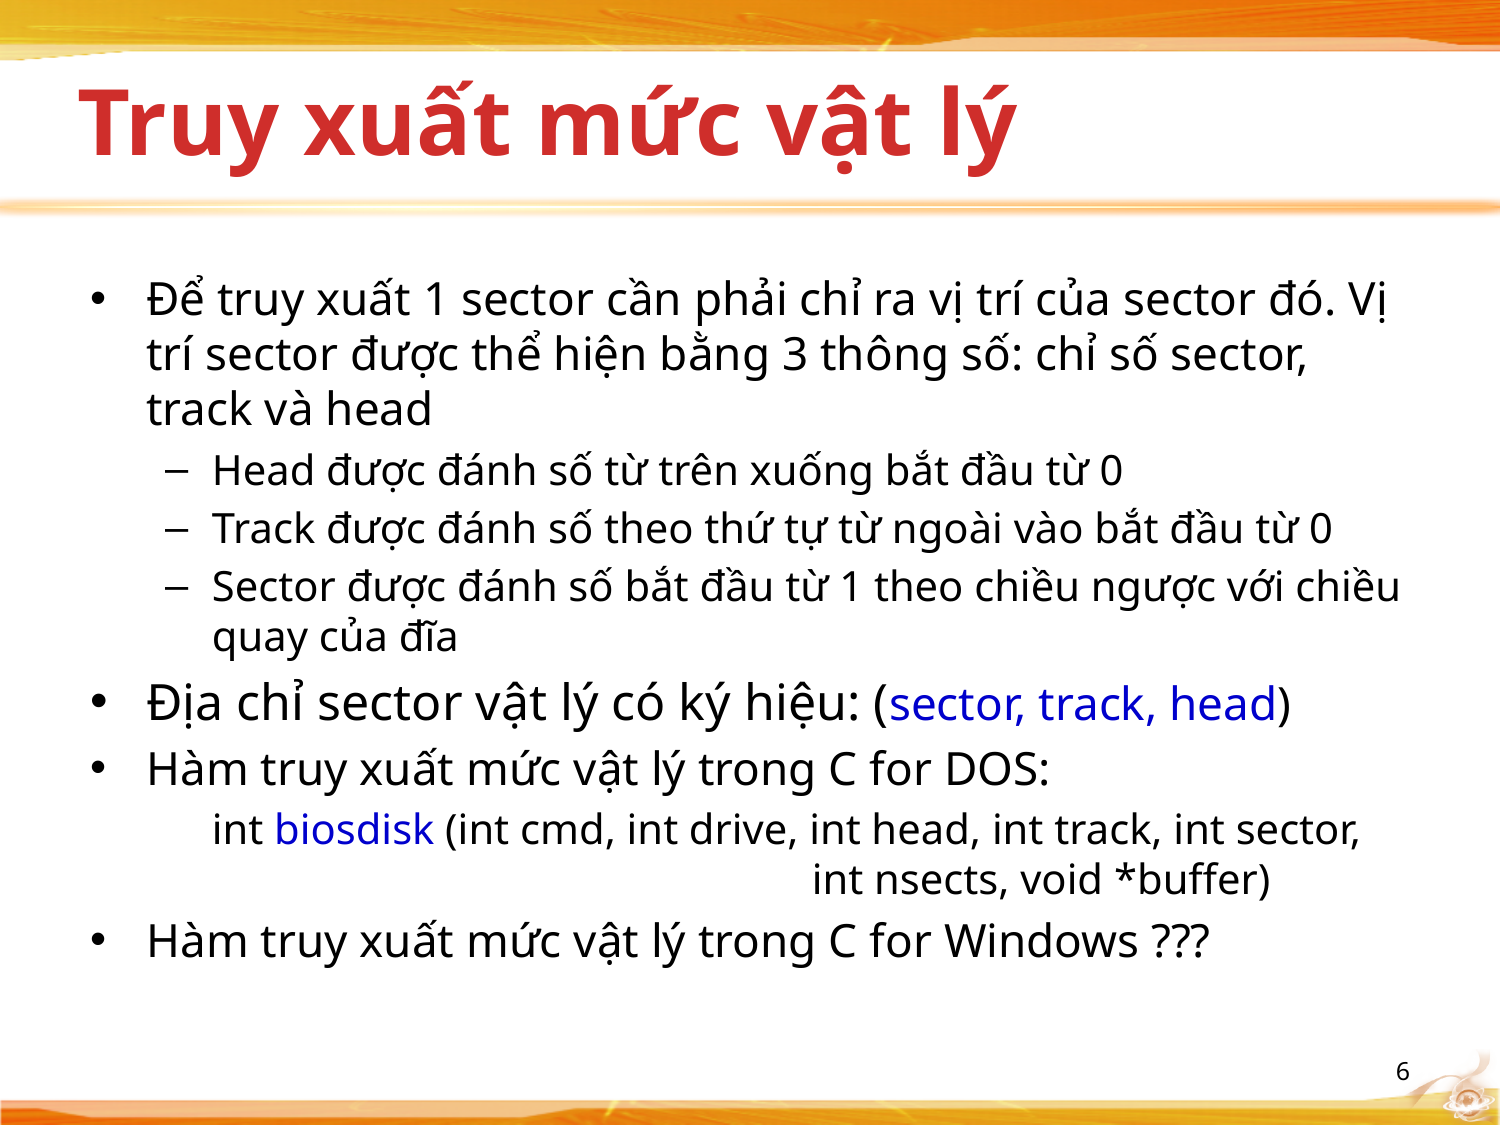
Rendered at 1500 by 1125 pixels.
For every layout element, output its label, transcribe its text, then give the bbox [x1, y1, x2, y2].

title Truy xuất mức vật lý [62, 24, 1475, 213]
slide_number 6 [1337, 1042, 1425, 1103]
list Để truy xuất 1 sector cần phải chỉ ra vị trí của sector đó. Vị trí sector được thể hiện bằng 3 thông số: chỉ số sector, track và head Head được đánh số từ trên xuống bắt đầu từ 0 Track được đánh số theo thứ tự từ ngoài vào bắt đầu từ 0 Sector được đánh số bắt đầu từ 1 theo chiều ngược với chiều quay của đĩa Địa chỉ sector vật lý có ký hiệu: (sector, track, head) Hàm truy xuất mức vật lý trong C for DOS: int biosdisk (int cmd, int drive, int head, int track, int sector, int nsects, void *buffer) Hàm truy xuất mức vật lý trong C for Windows ??? [75, 262, 1425, 1005]
picture [0, 1087, 1399, 1125]
picture [0, 0, 1500, 63]
